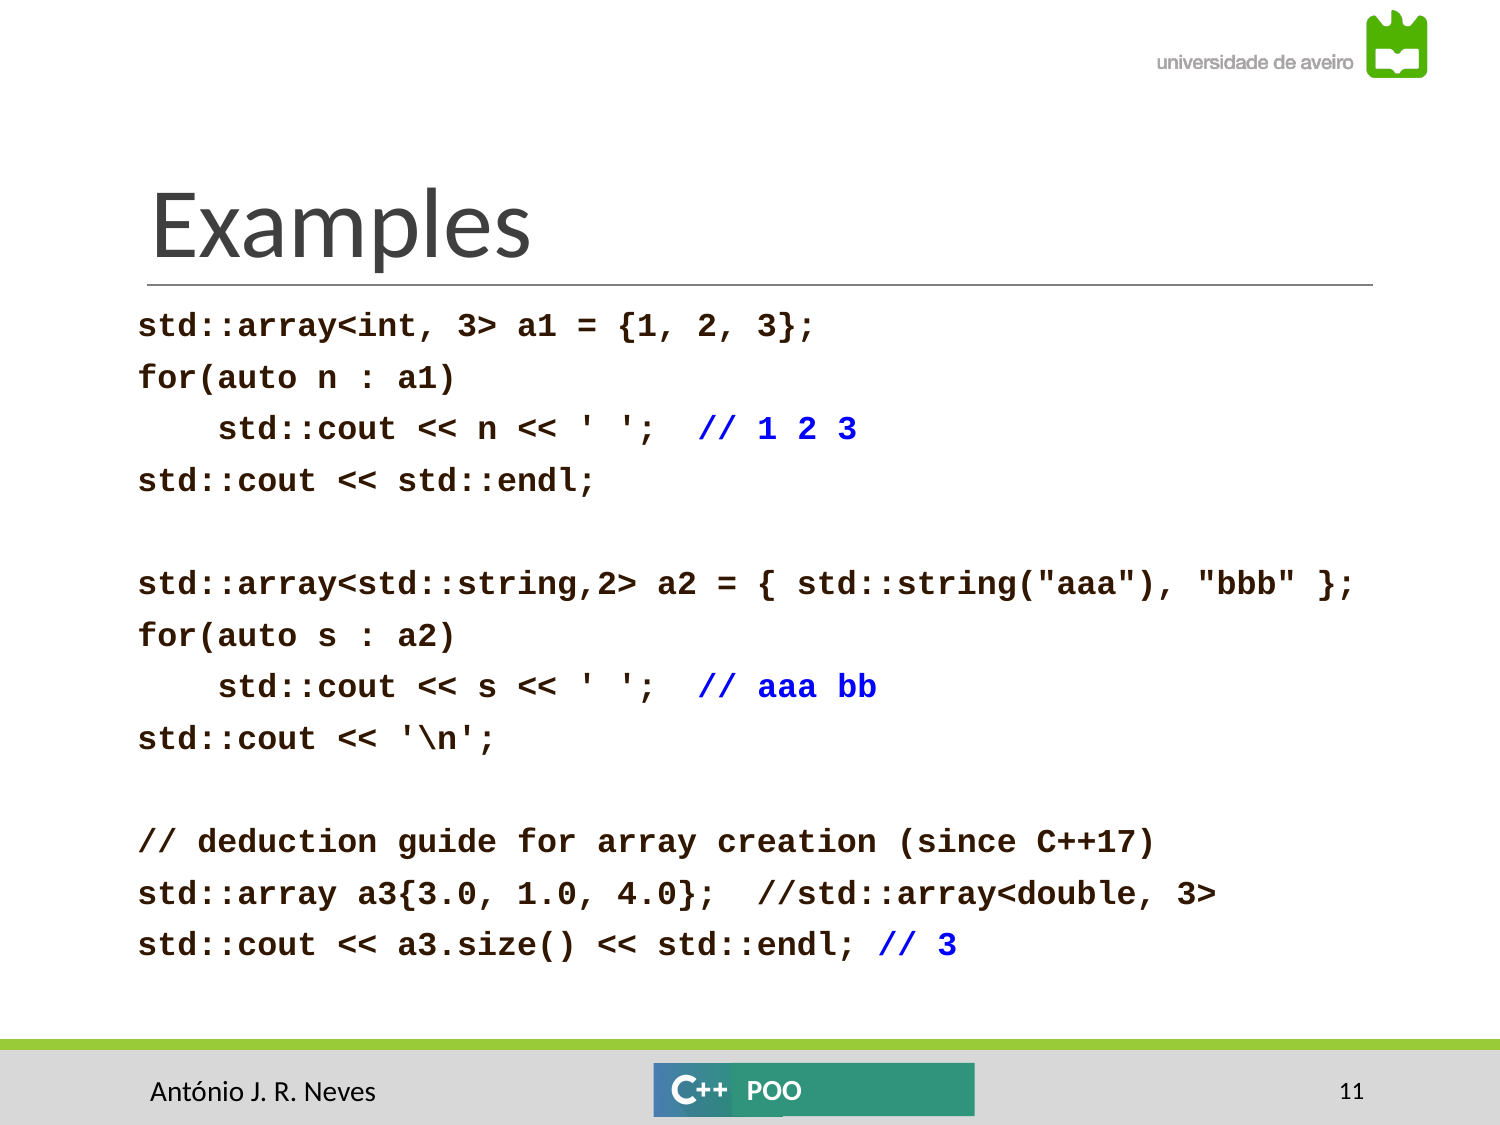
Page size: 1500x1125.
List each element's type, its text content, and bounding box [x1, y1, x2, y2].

picture [653, 1063, 731, 1117]
picture [1156, 10, 1441, 79]
title Examples [135, 47, 1373, 285]
slide_number ‹#› [1218, 1059, 1380, 1120]
text_box std::array<int, 3> a1 = {1, 2, 3}; for(auto n : a1) std::cout << n << ' '; // 1 2 3 std::cout << std::endl; std::array<std::string,2> a2 = { std::string("aaa"), "bbb" }; for(auto s : a2) std::cout << s << ' '; // aaa bb std::cout << '\n'; // deduction guide for array creation (since C++17) std::array a3{3.0, 1.0, 4.0}; //std::array<double, 3> std::cout << a3.size() << std::endl; // 3 [122, 295, 1399, 1035]
